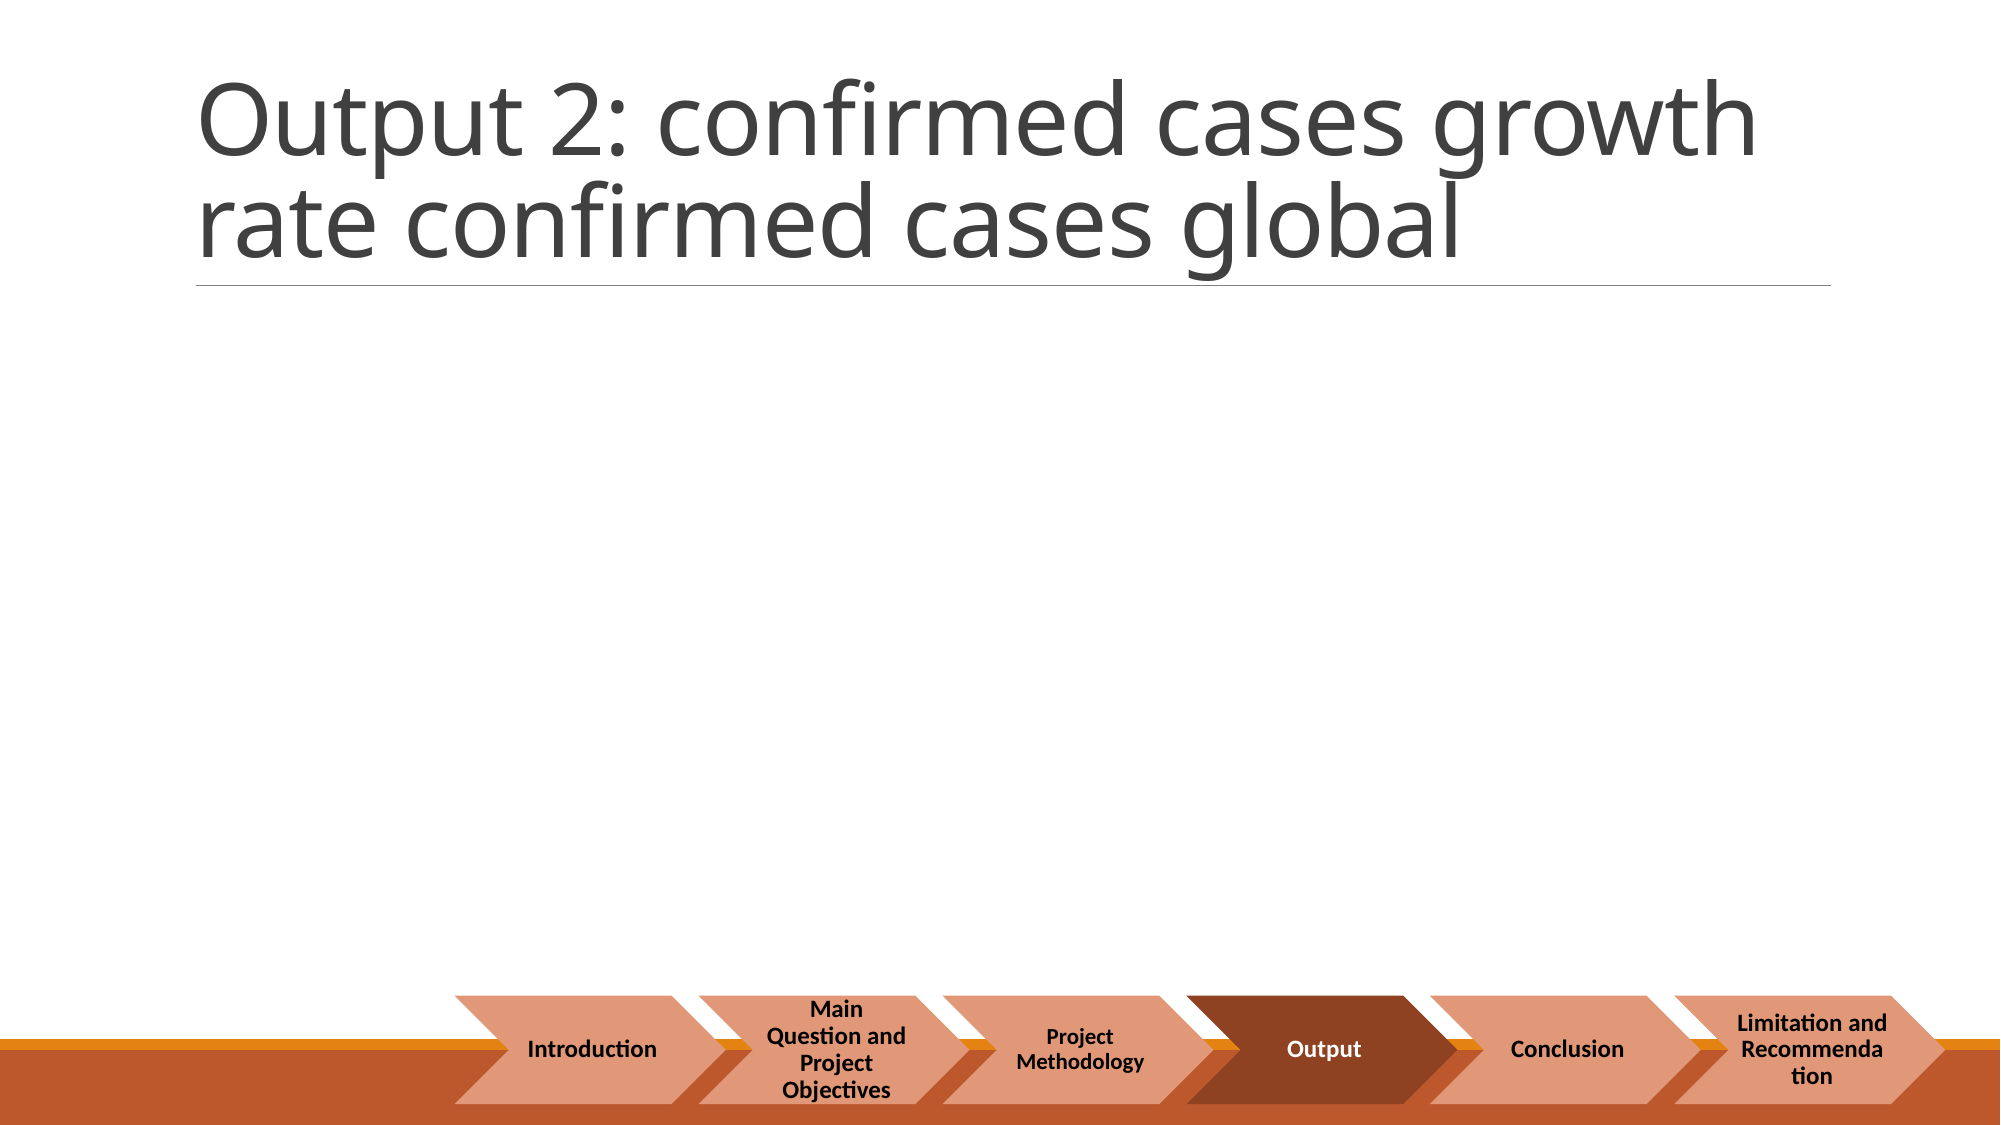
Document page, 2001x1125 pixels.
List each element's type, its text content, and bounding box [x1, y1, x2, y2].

title Output 2: confirmed cases growth rate confirmed cases global [180, 47, 1830, 285]
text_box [453, 813, 1947, 1125]
